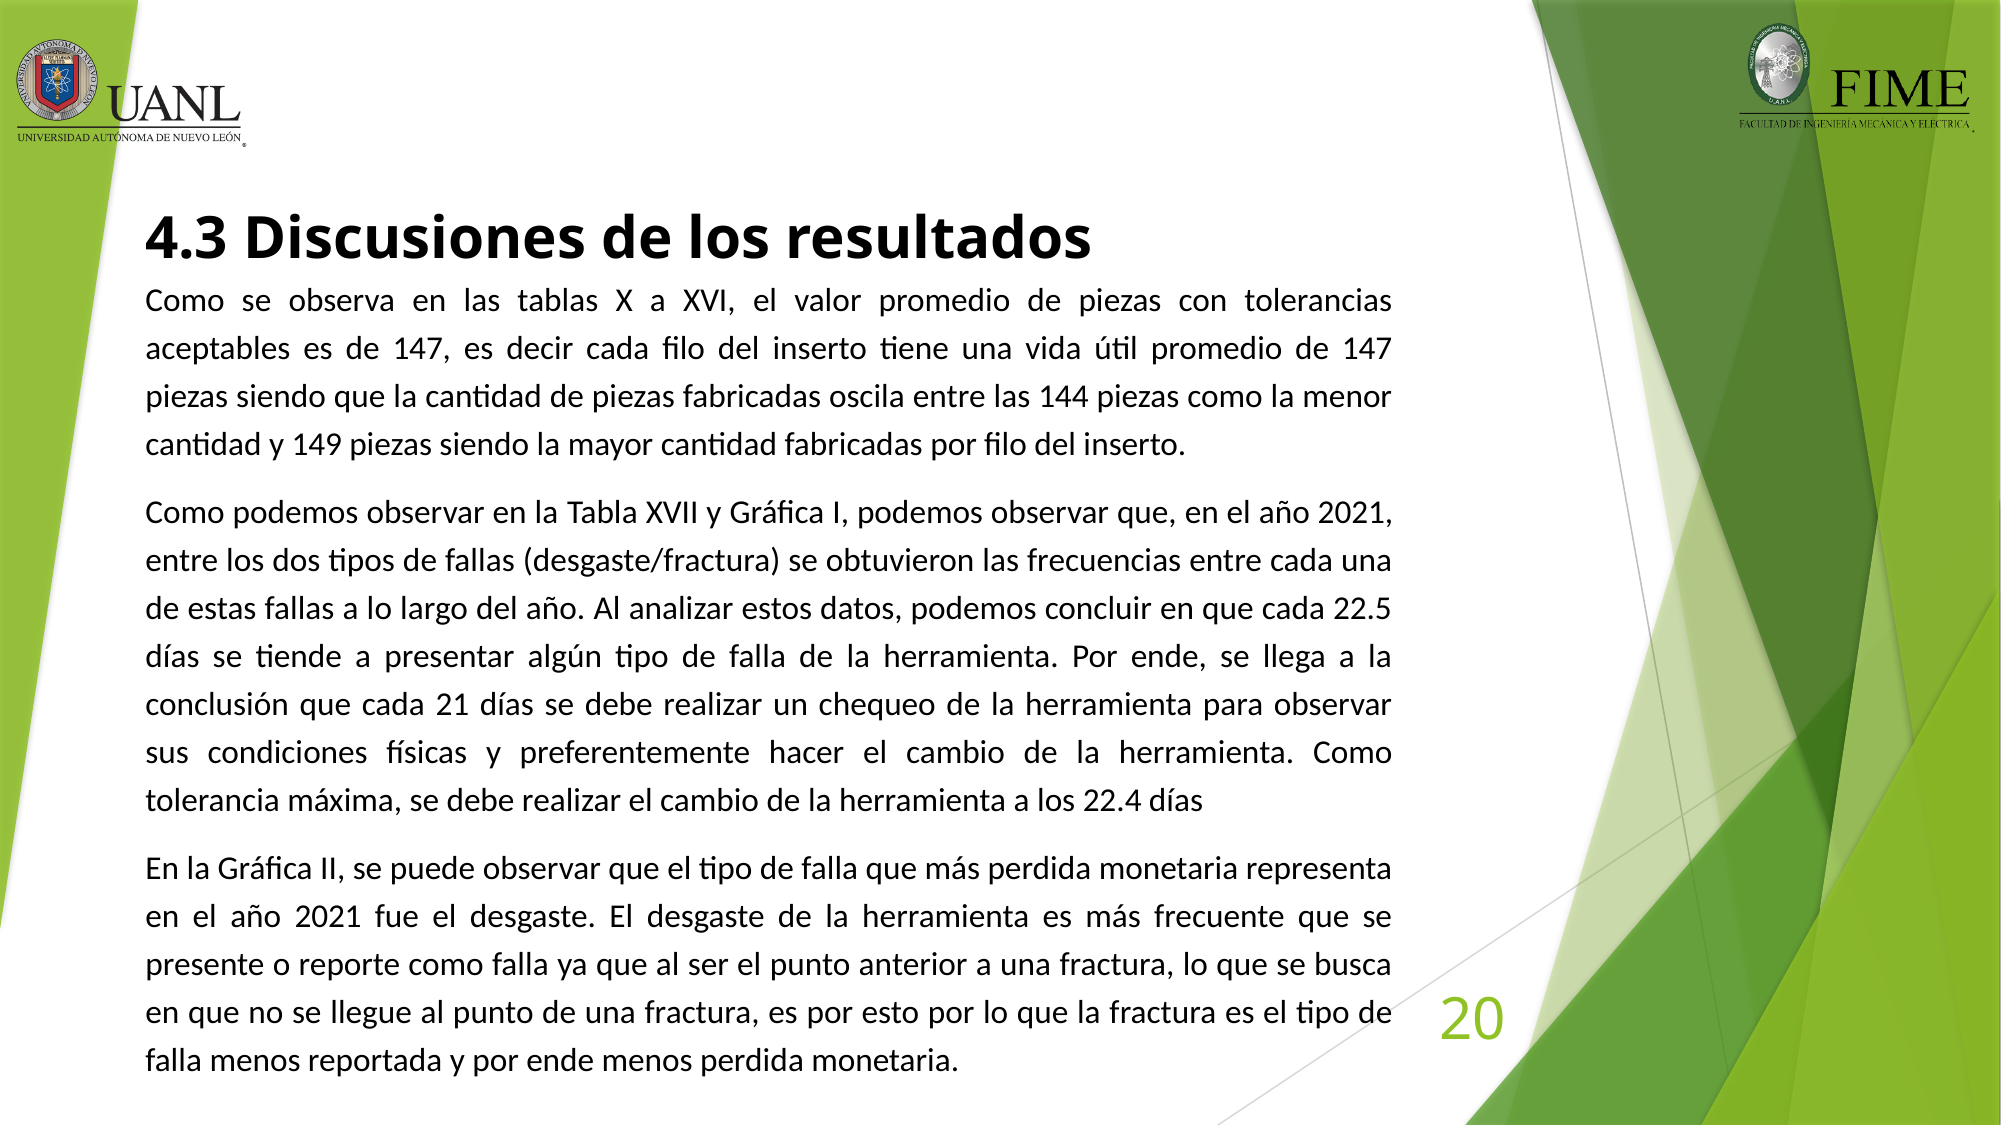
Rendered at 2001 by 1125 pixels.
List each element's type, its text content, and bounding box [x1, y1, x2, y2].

text_box 4.3 Discusiones de los resultados Como se observa en las tablas X a XVI, el valor promedio de piezas con tolerancias aceptables es de 147, es decir cada filo del inserto tiene una vida útil promedio de 147 piezas siendo que la cantidad de piezas fabricadas oscila entre las 144 piezas como la menor cantidad y 149 piezas siendo la mayor cantidad fabricadas por filo del inserto. Como podemos observar en la Tabla XVII y Gráfica I, podemos observar que, en el año 2021, entre los dos tipos de fallas (desgaste/fractura) se obtuvieron las frecuencias entre cada una de estas fallas a lo largo del año. Al analizar estos datos, podemos concluir en que cada 22.5 días se tiende a presentar algún tipo de falla de la herramienta. Por ende, se llega a la conclusión que cada 21 días se debe realizar un chequeo de la herramienta para observar sus condiciones físicas y preferentemente hacer el cambio de la herramienta. Como tolerancia máxima, se debe realizar el cambio de la herramienta a los 22.4 días En la Gráfica II, se puede observar que el tipo de falla que más perdida monetaria representa en el año 2021 fue el desgaste. El desgaste de la herramienta es más frecuente que se presente o reporte como falla ya que al ser el punto anterior a una fractura, lo que se busca en que no se llegue al punto de una fractura, es por esto por lo que la fractura es el tipo de falla menos reportada y por ende menos perdida monetaria. [130, 192, 1410, 1086]
picture [1739, 23, 1976, 133]
slide_number 20 [1410, 991, 1522, 1051]
picture [10, 31, 251, 153]
